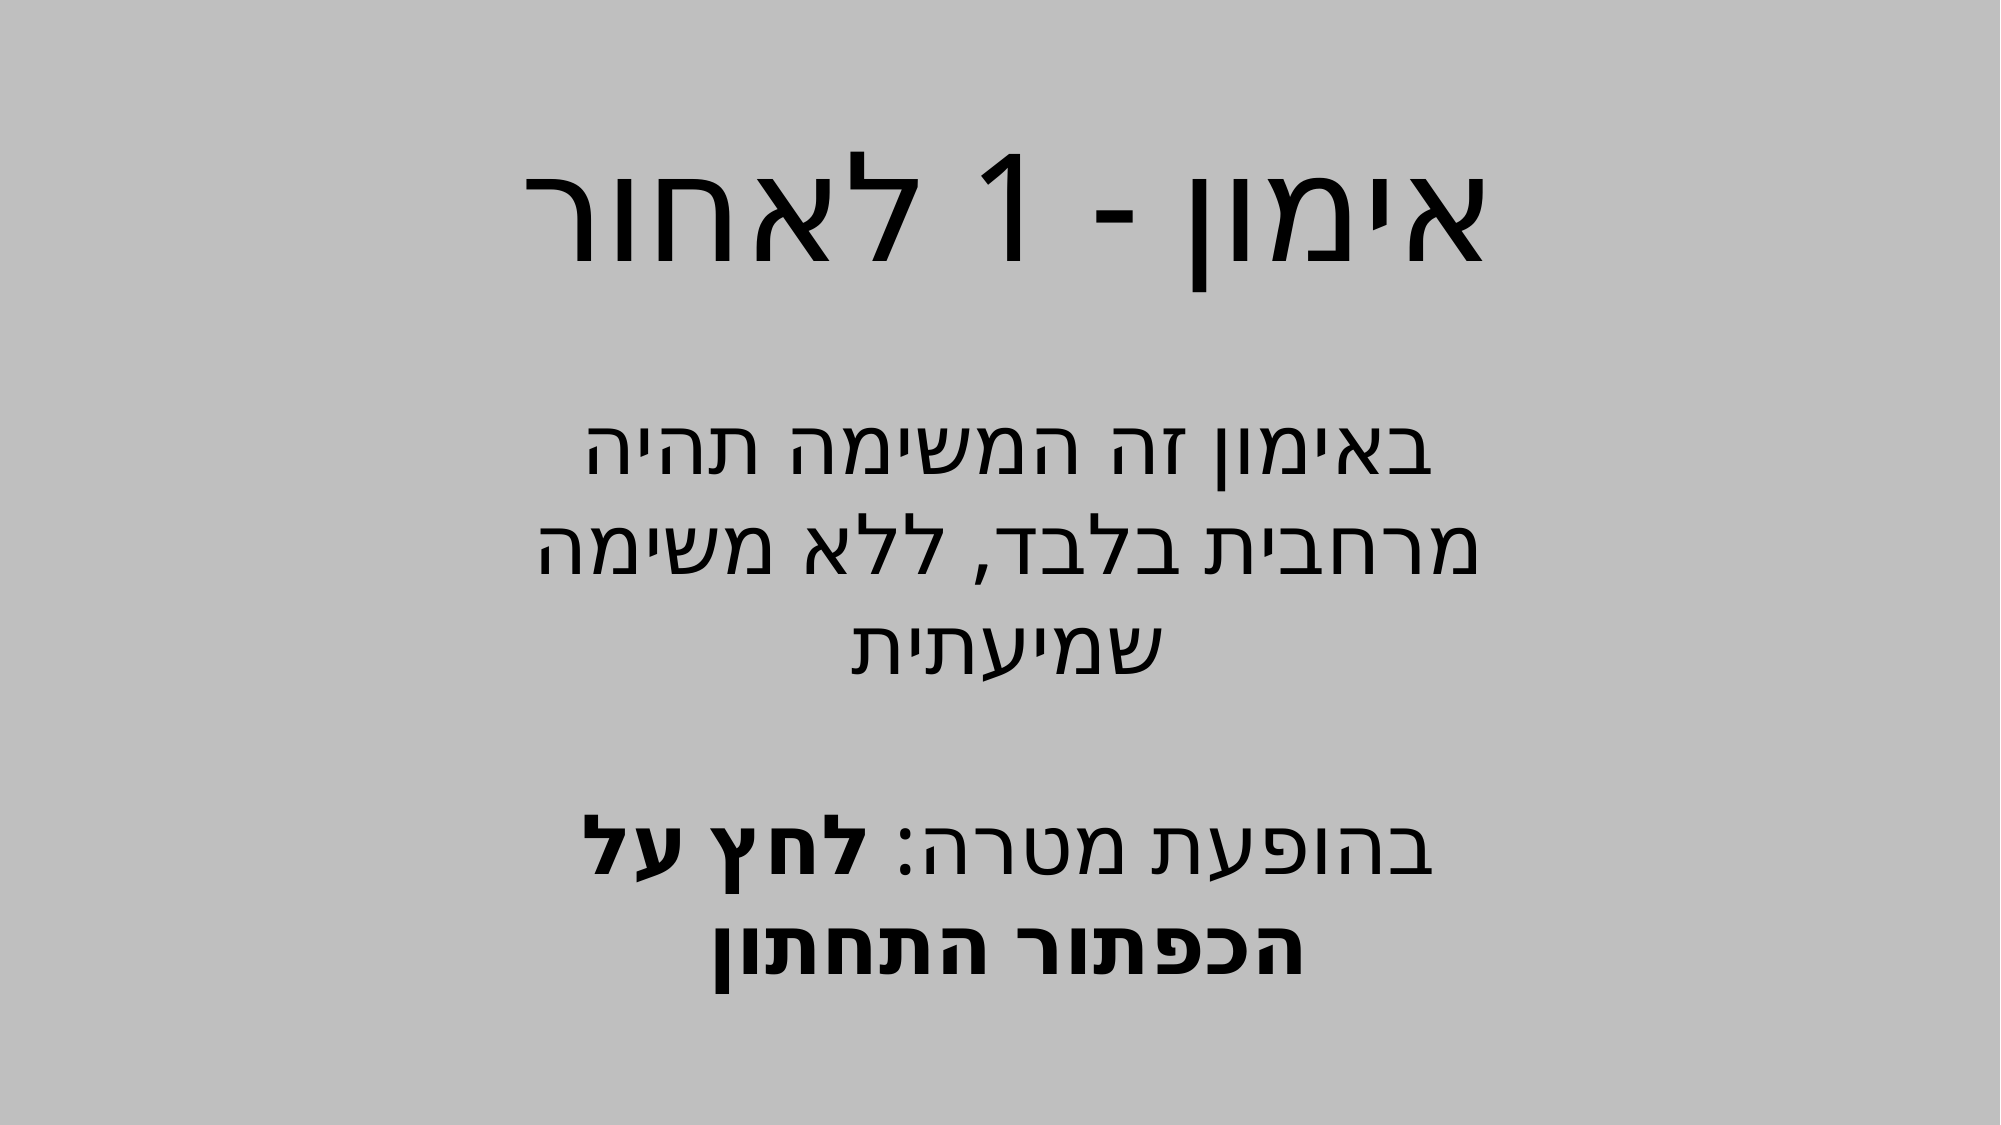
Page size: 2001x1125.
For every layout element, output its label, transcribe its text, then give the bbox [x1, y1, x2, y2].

text_box אימון - 1 לאחור באימון זה המשימה תהיה מרחבית בלבד, ללא משימה שמיעתית בהופעת מטרה: לחץ על הכפתור התחתון [492, 104, 1526, 1125]
